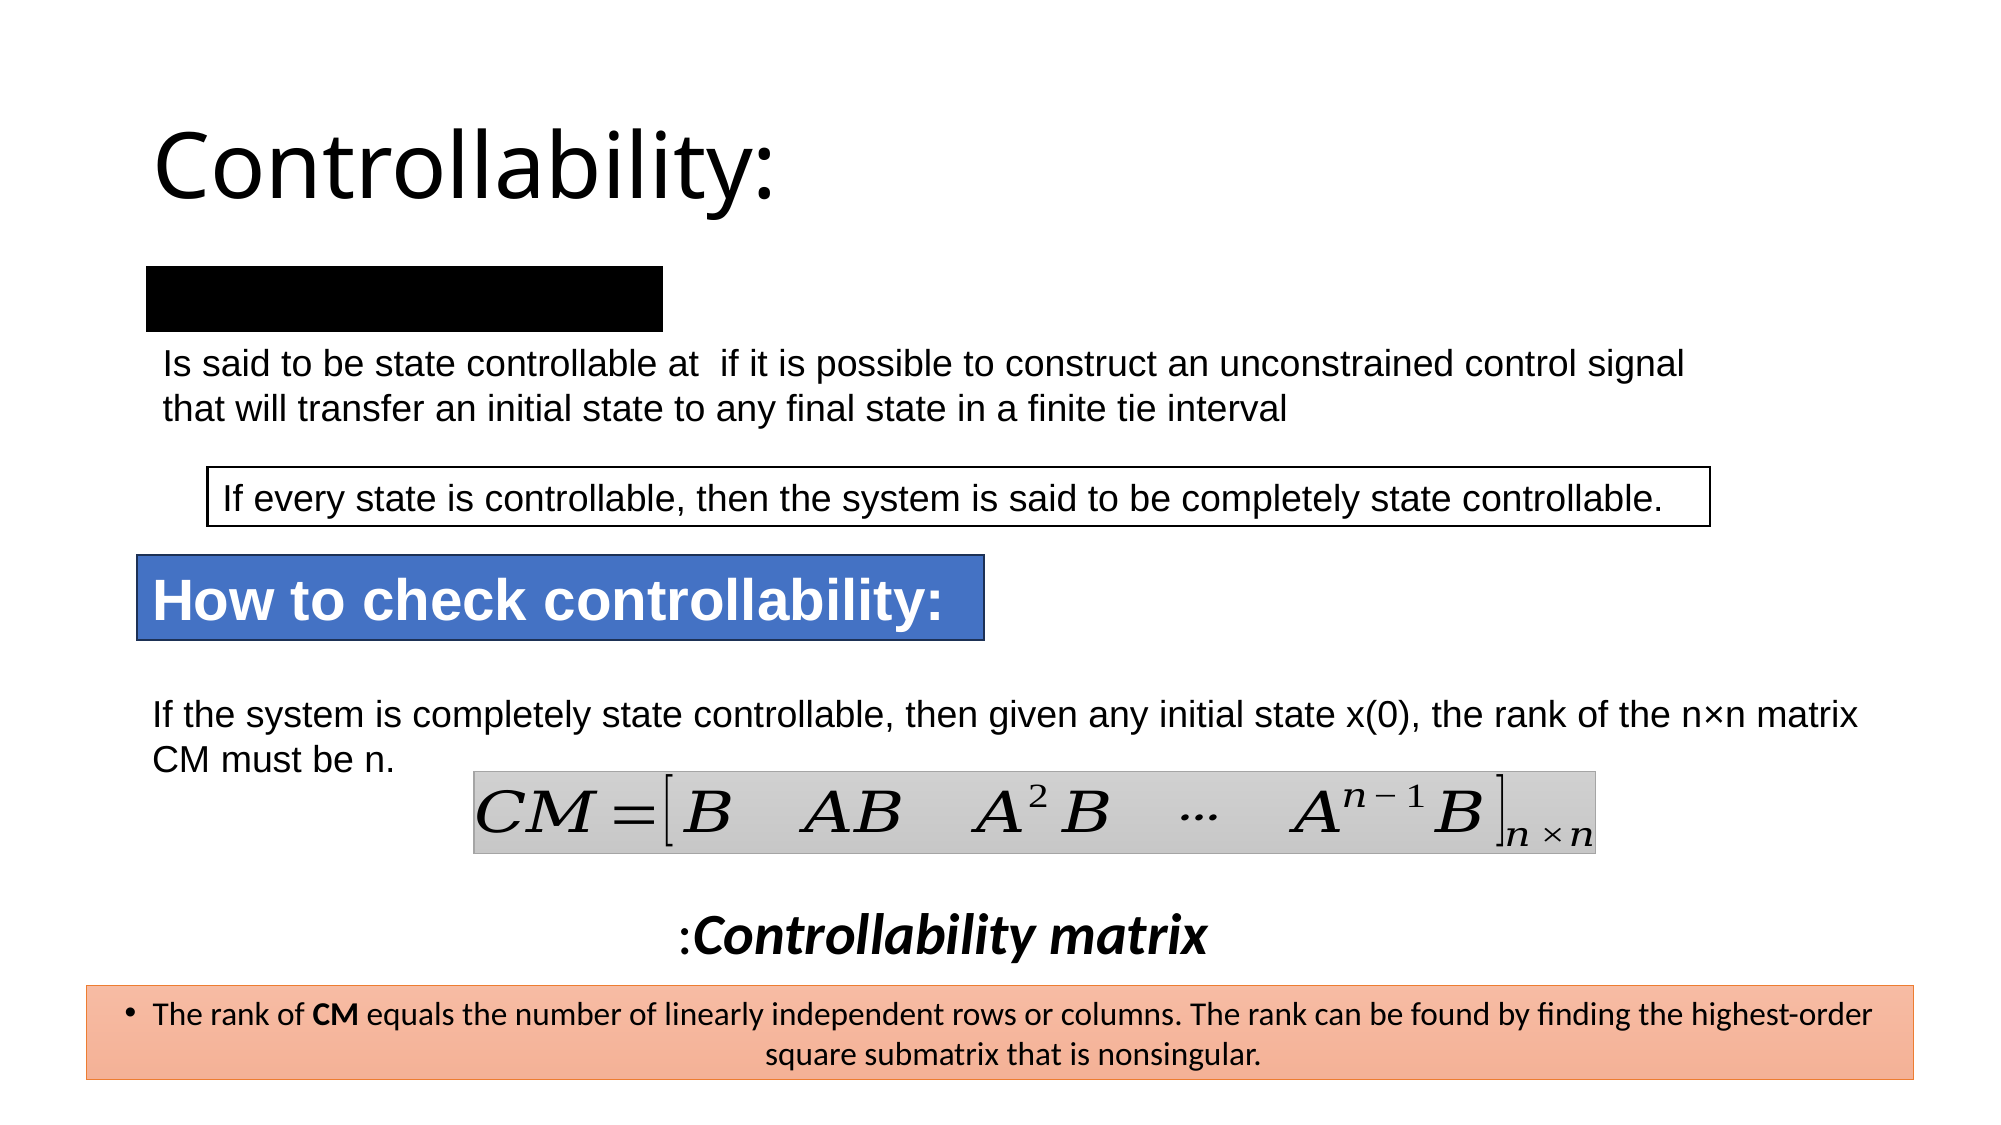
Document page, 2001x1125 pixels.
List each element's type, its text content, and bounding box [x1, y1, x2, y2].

text_box If every state is controllable, then the system is said to be completely state controllable. [206, 466, 1711, 527]
text_box How to check controllability: [136, 554, 985, 641]
text_box The rank of CM equals the number of linearly independent rows or columns. The rank can be found by finding the highest-order square submatrix that is nonsingular. [86, 985, 1914, 1080]
title Controllability: [137, 59, 1863, 278]
text_box If the system is completely state controllable, then given any initial state x(0), the rank of the n×n matrix CM must be n. [137, 682, 1908, 788]
